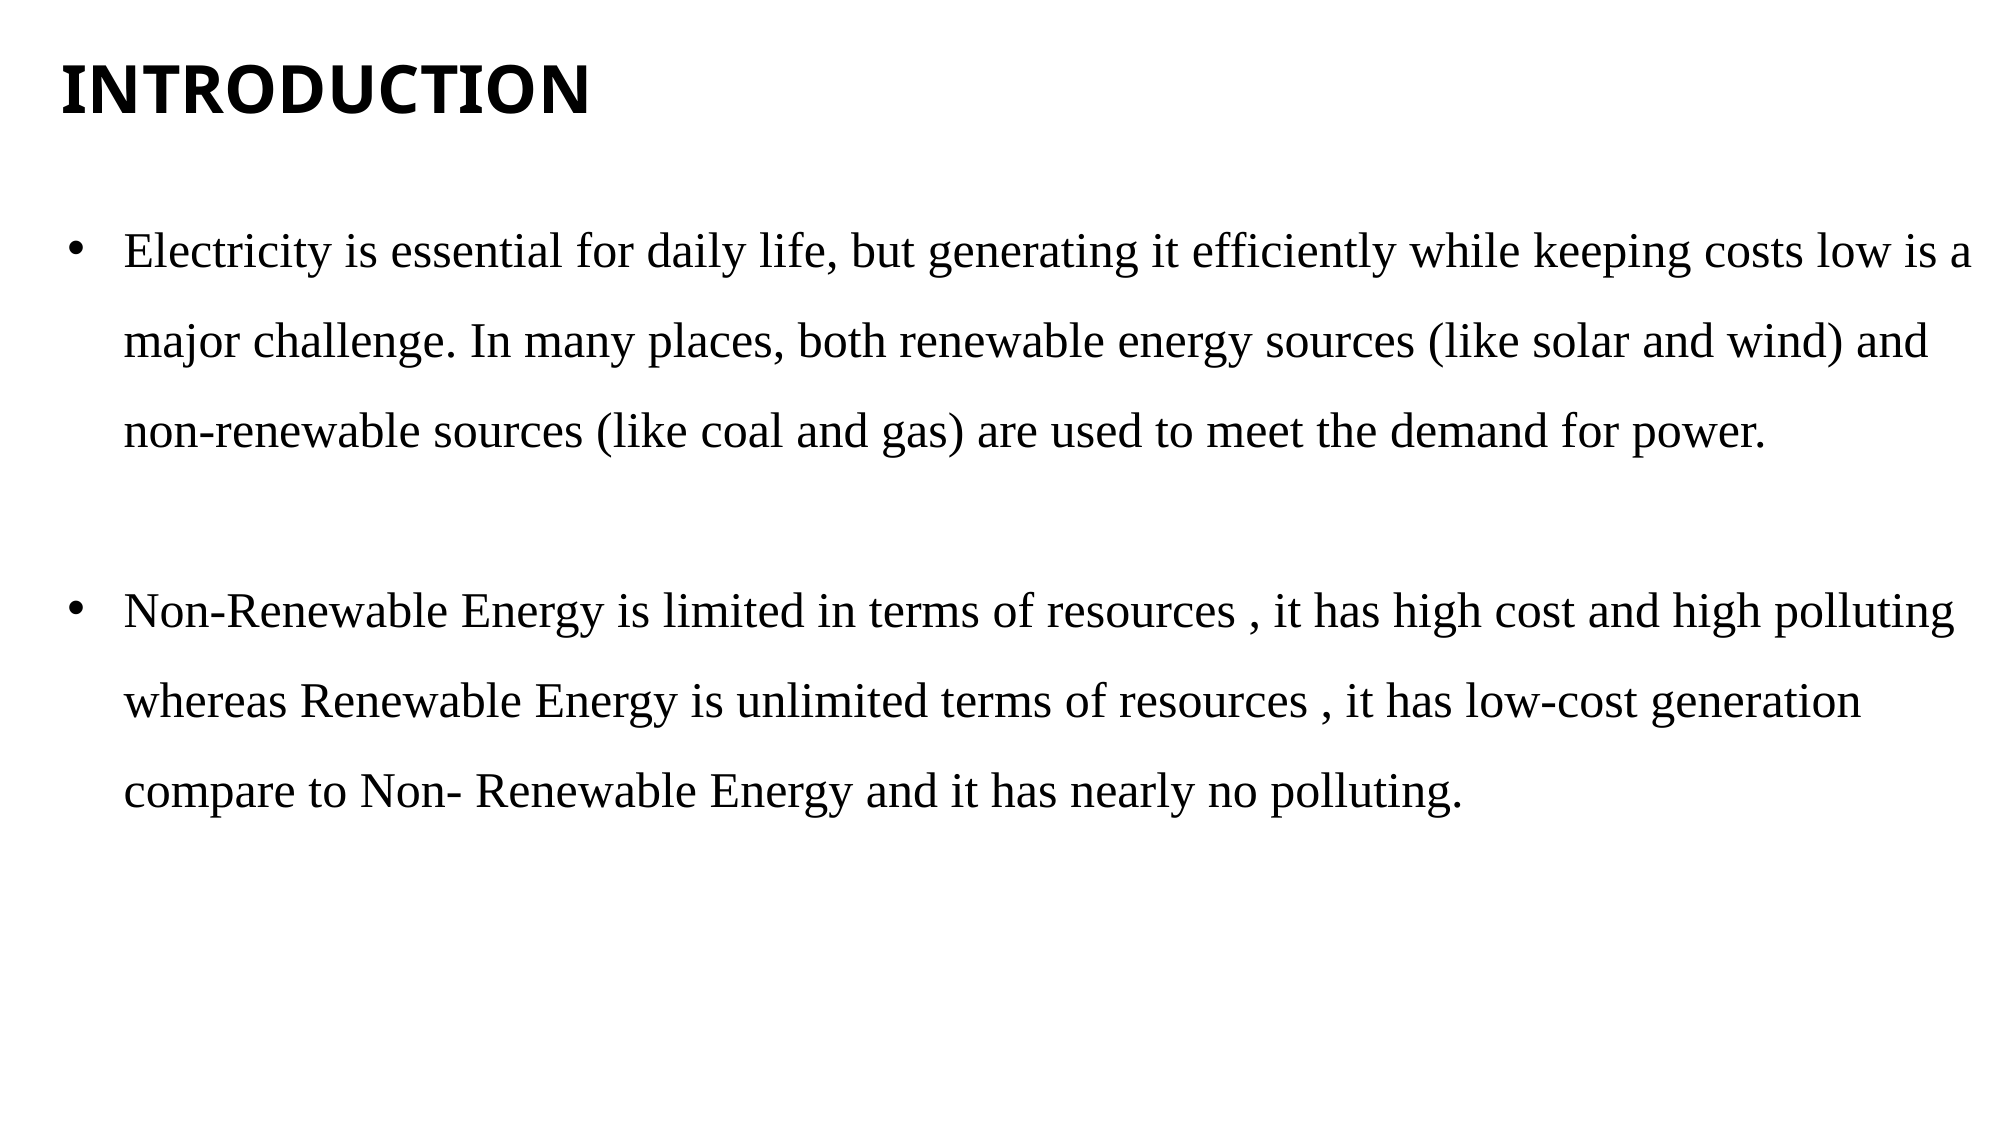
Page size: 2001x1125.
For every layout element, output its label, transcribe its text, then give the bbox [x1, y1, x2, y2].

text_box Electricity is essential for daily life, but generating it efficiently while keeping costs low is a major challenge. In many places, both renewable energy sources (like solar and wind) and non-renewable sources (like coal and gas) are used to meet the demand for power. Non-Renewable Energy is limited in terms of resources , it has high cost and high polluting whereas Renewable Energy is unlimited terms of resources , it has low-cost generation compare to Non- Renewable Energy and it has nearly no polluting. [52, 180, 2000, 915]
text_box INTRODUCTION [0, 0, 655, 135]
